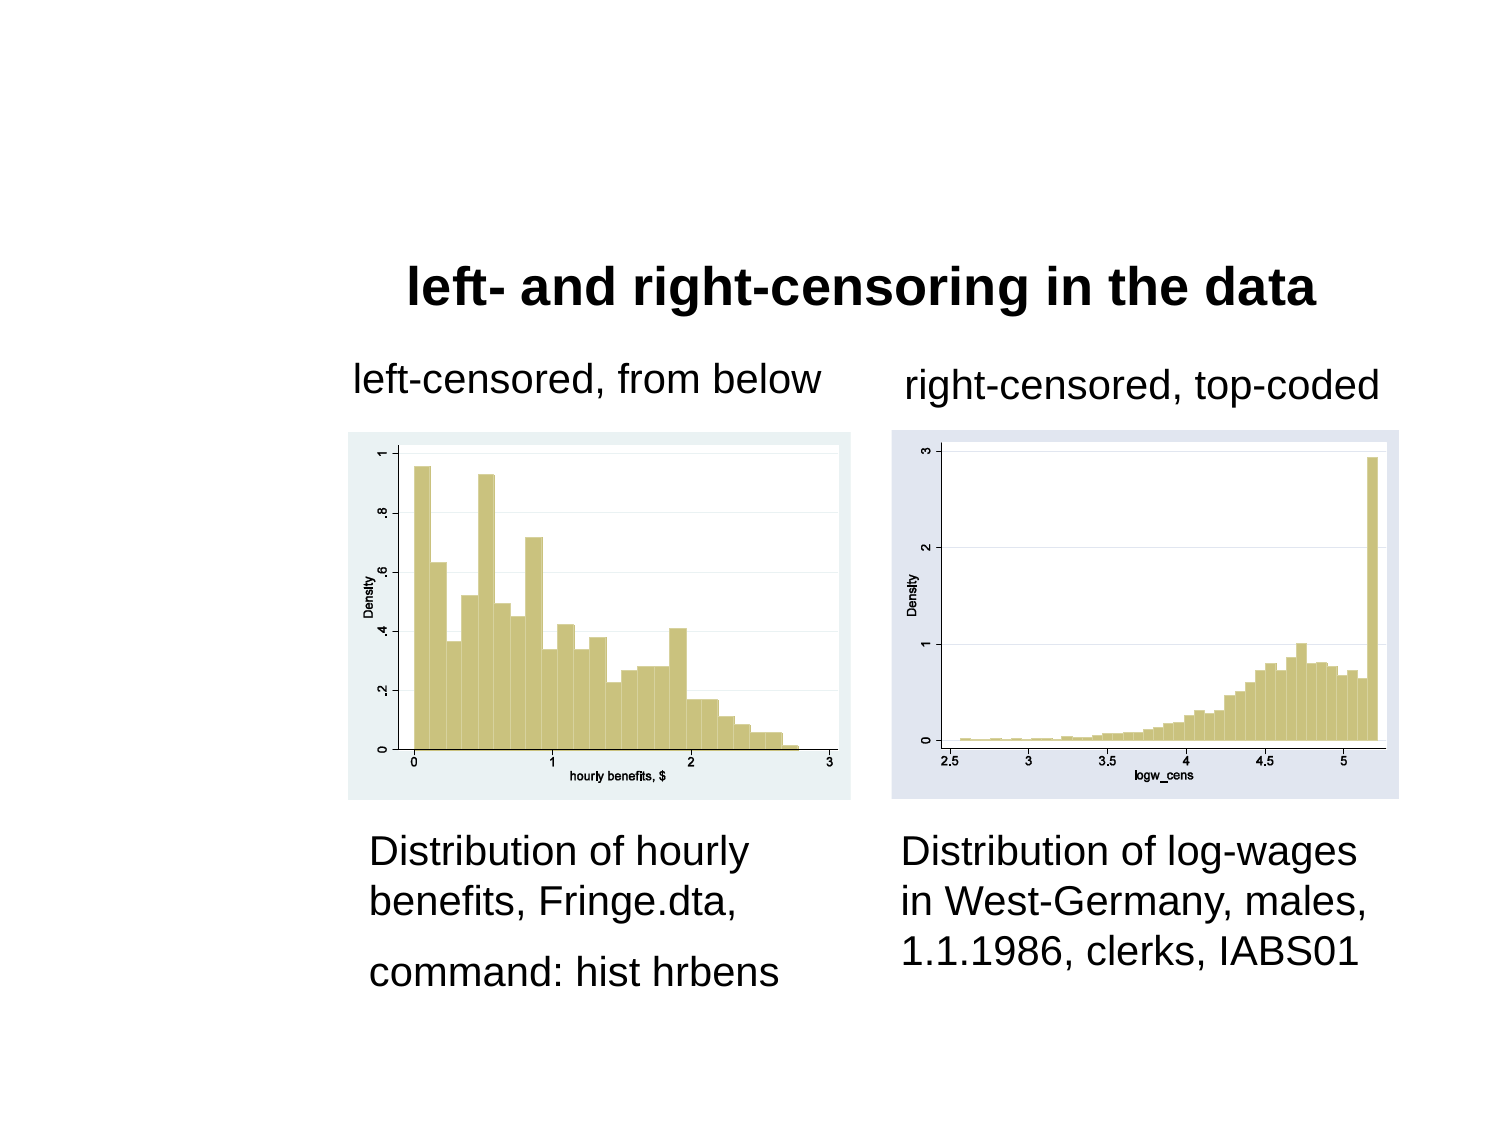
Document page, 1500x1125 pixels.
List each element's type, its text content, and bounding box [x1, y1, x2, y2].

text_box left- and right-censoring in the data [360, 243, 1365, 324]
text_box right-censored, top-coded [879, 350, 1406, 415]
picture [348, 432, 851, 800]
picture [891, 429, 1399, 799]
text_box left-censored, from below [336, 343, 839, 409]
text_box Distribution of log-wages in West-Germany, males, 1.1.1986, clerks, IABS01 [885, 816, 1388, 982]
text_box Distribution of hourly benefits, Fringe.dta, command: hist hrbens [354, 816, 857, 1002]
